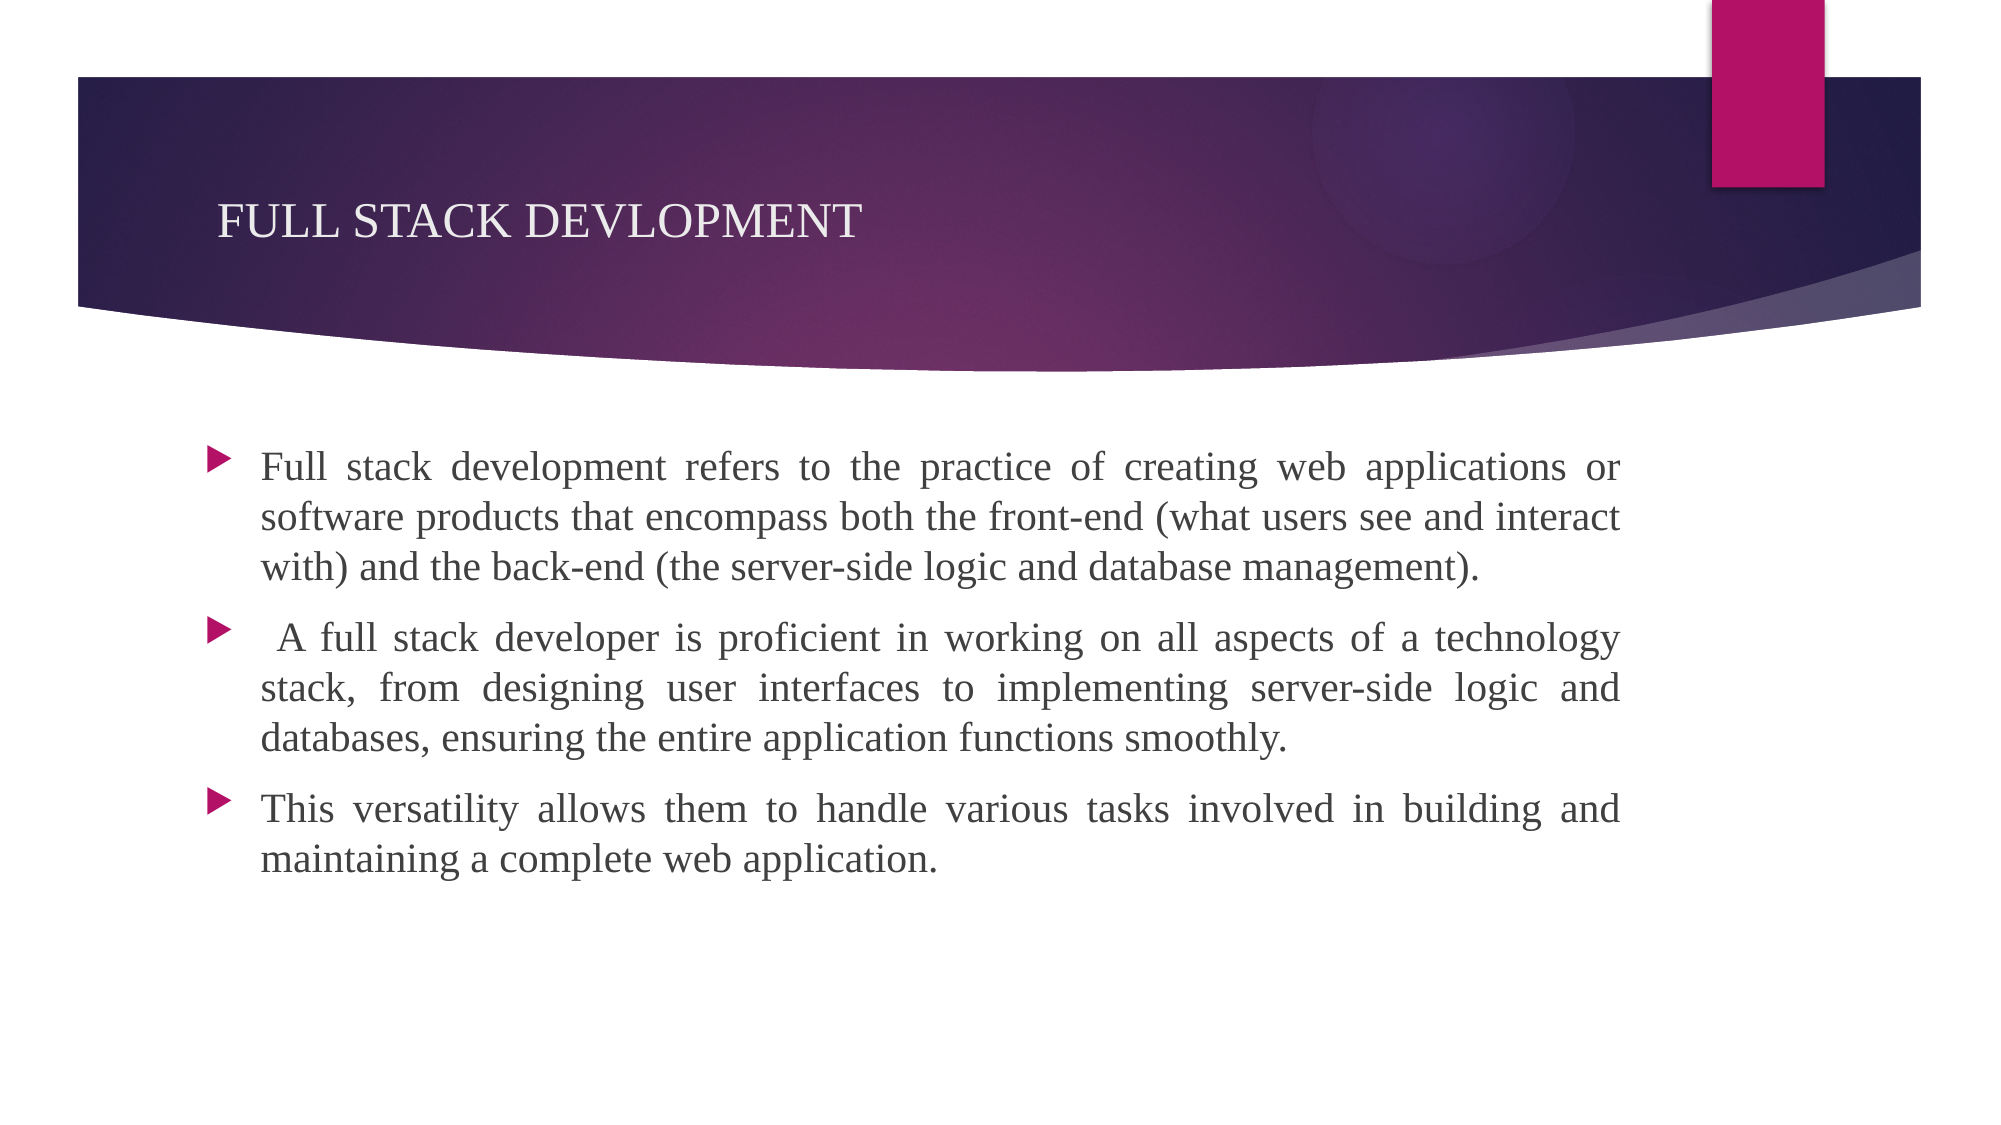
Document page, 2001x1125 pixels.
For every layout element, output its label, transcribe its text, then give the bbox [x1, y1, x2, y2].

list Full stack development refers to the practice of creating web applications or software products that encompass both the front-end (what users see and interact with) and the back-end (the server-side logic and database management). A full stack developer is proficient in working on all aspects of a technology stack, from designing user interfaces to implementing server-side logic and databases, ensuring the entire application functions smoothly. This versatility allows them to handle various tasks involved in building and maintaining a complete web application. [189, 431, 1638, 992]
title FULL STACK DEVLOPMENT [189, 159, 1627, 276]
